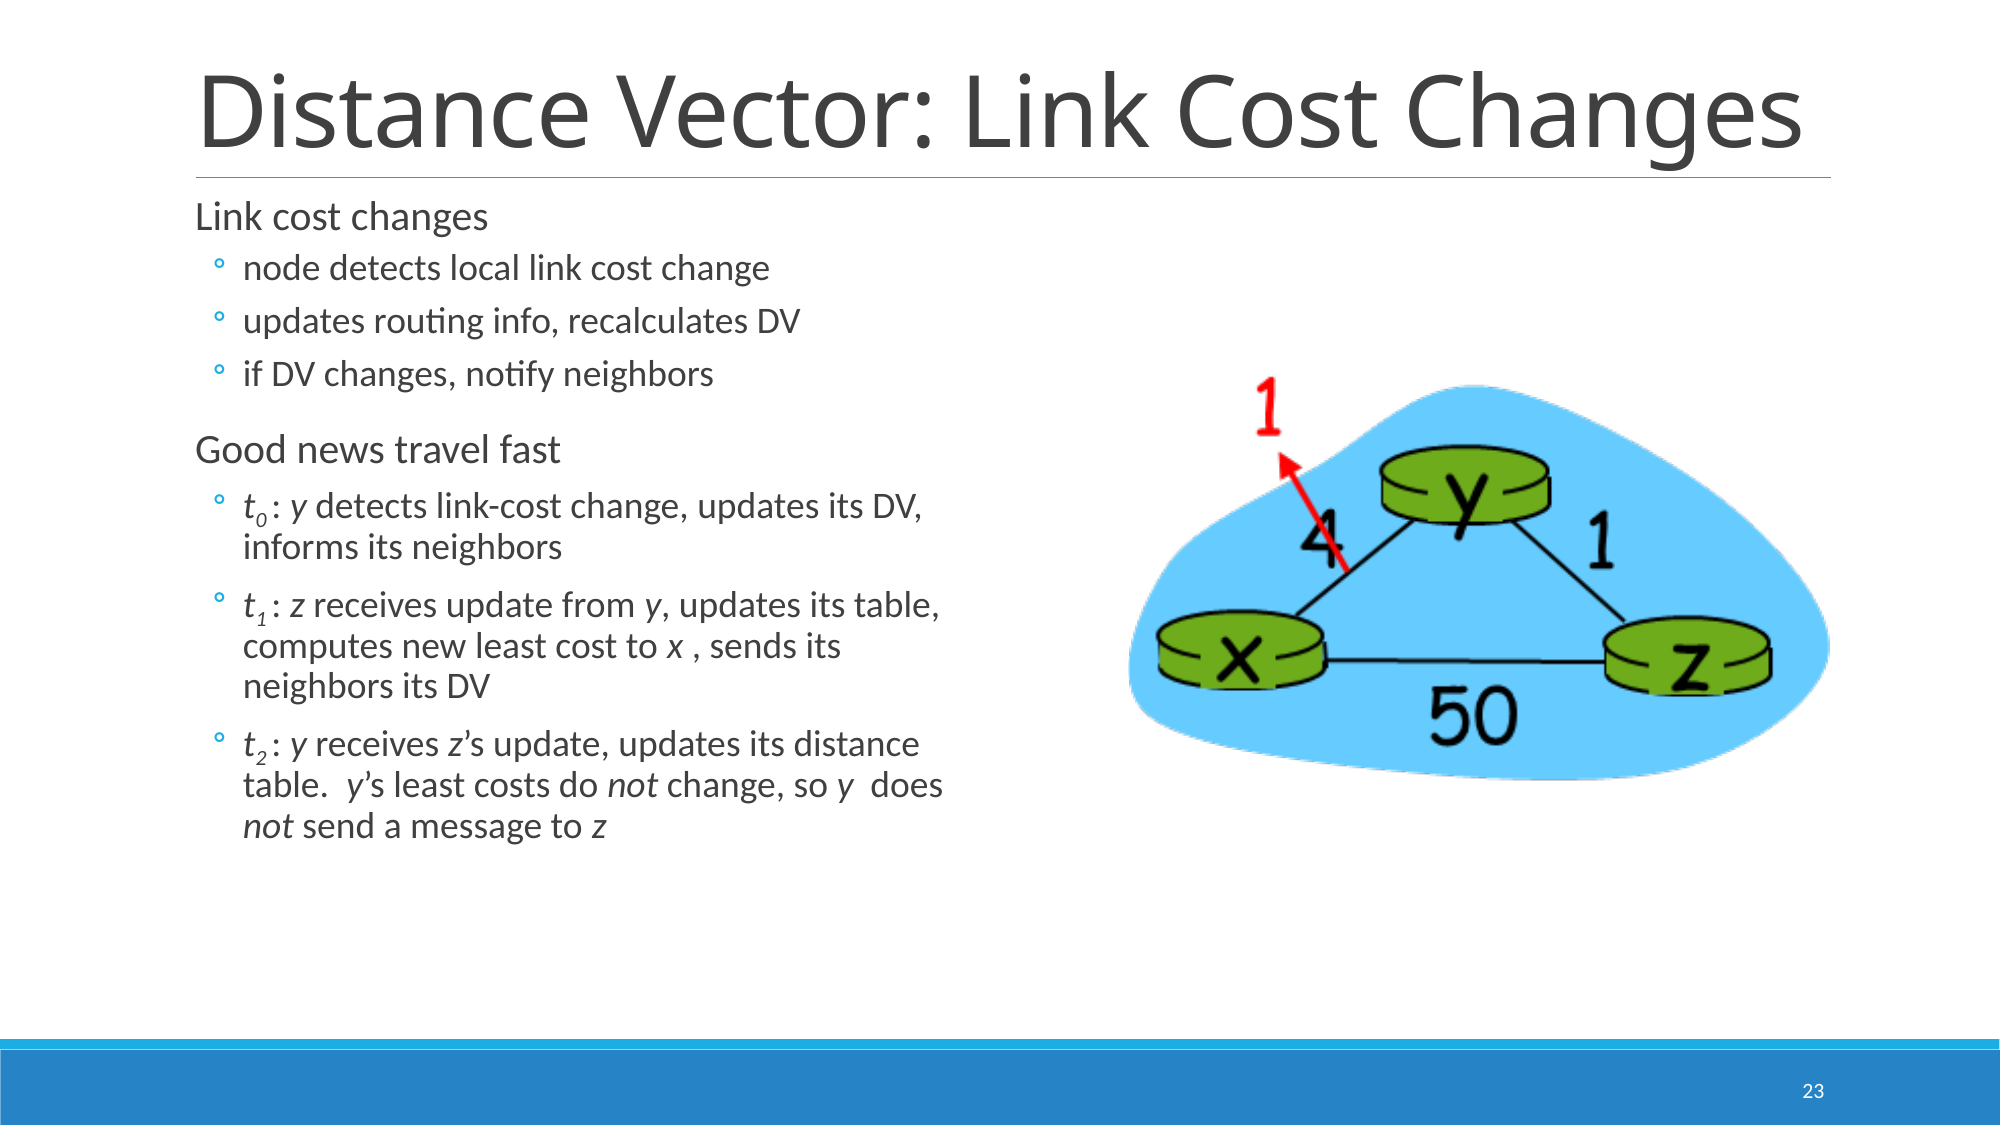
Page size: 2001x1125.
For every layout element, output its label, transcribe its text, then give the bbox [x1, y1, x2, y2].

slide_number 23 [1624, 1059, 1840, 1120]
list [1127, 339, 1831, 813]
list Link cost changes node detects local link cost change updates routing info, recalculates DV if DV changes, notify neighbors Good news travel fast t0 : y detects link-cost change, updates its DV, informs its neighbors t1 : z receives update from y, updates its table, computes new least cost to x , sends its neighbors its DV t2 : y receives z’s update, updates its distance table. y’s least costs do not change, so y does not send a message to z [180, 187, 990, 963]
title Distance Vector: Link Cost Changes [180, 47, 1830, 176]
